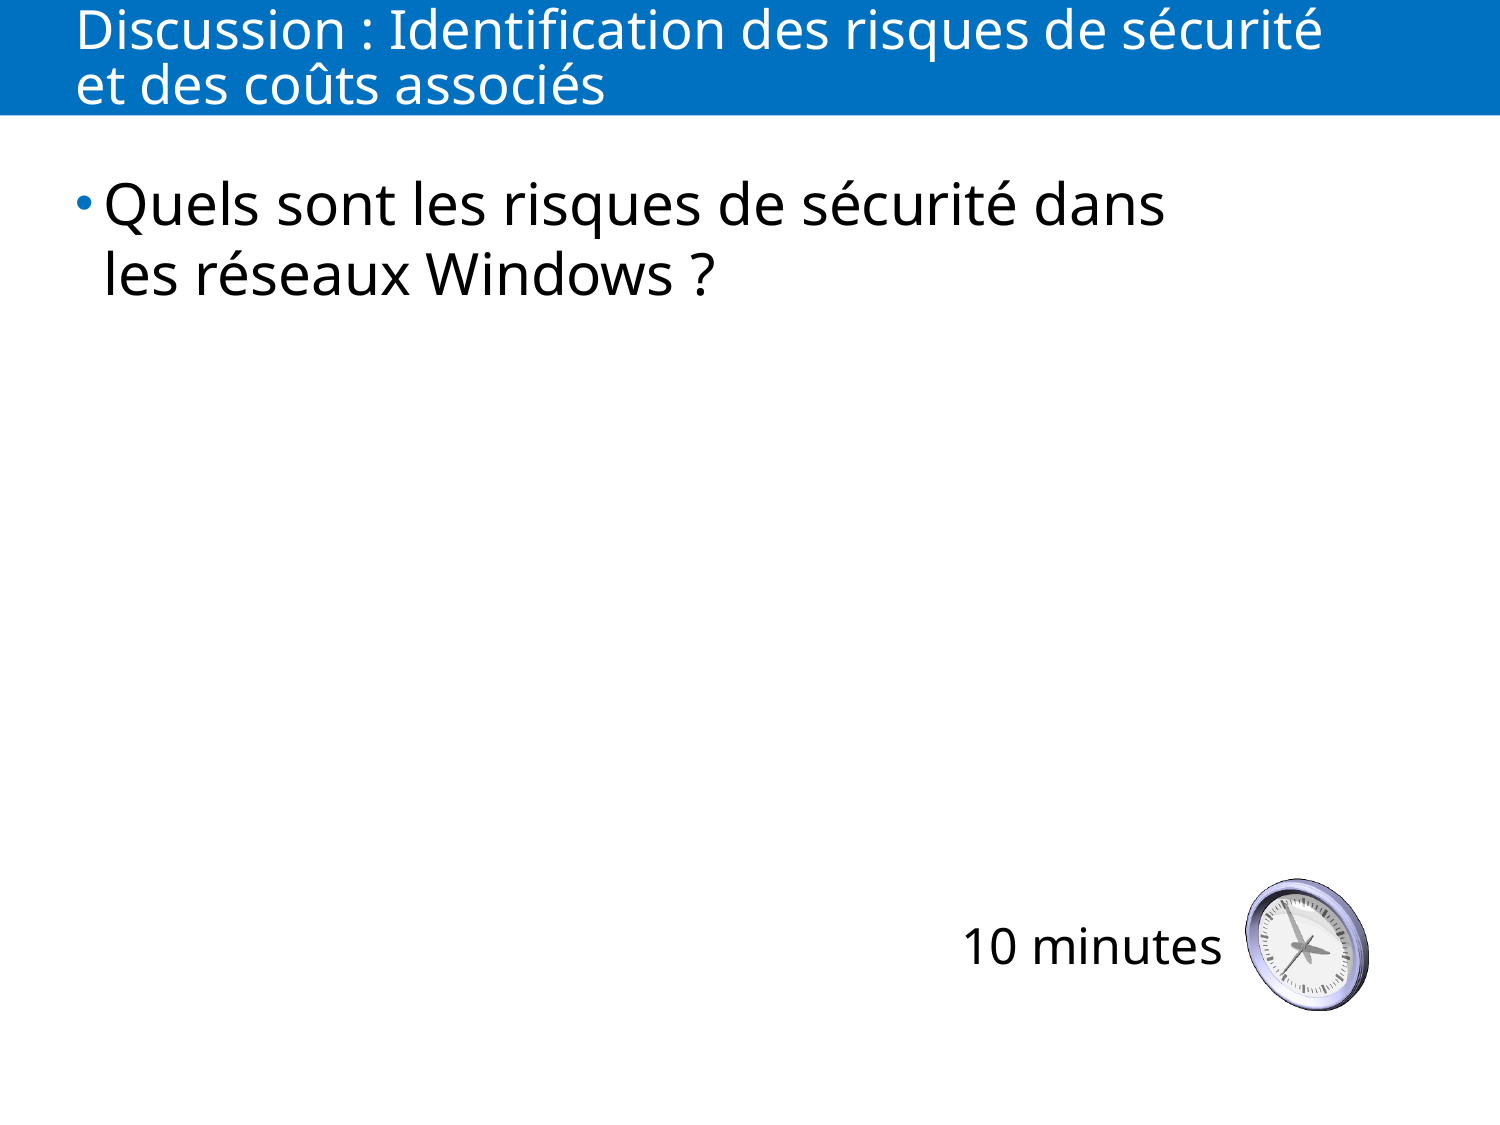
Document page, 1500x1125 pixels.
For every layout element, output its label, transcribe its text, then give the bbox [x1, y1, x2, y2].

picture [1244, 878, 1369, 1011]
text_box Quels sont les risques de sécurité dans les réseaux Windows ? [75, 167, 1307, 852]
title Discussion : Identification des risques de sécurité et des coûts associés [75, 0, 1351, 122]
text_box 10 minutes [946, 906, 1238, 982]
